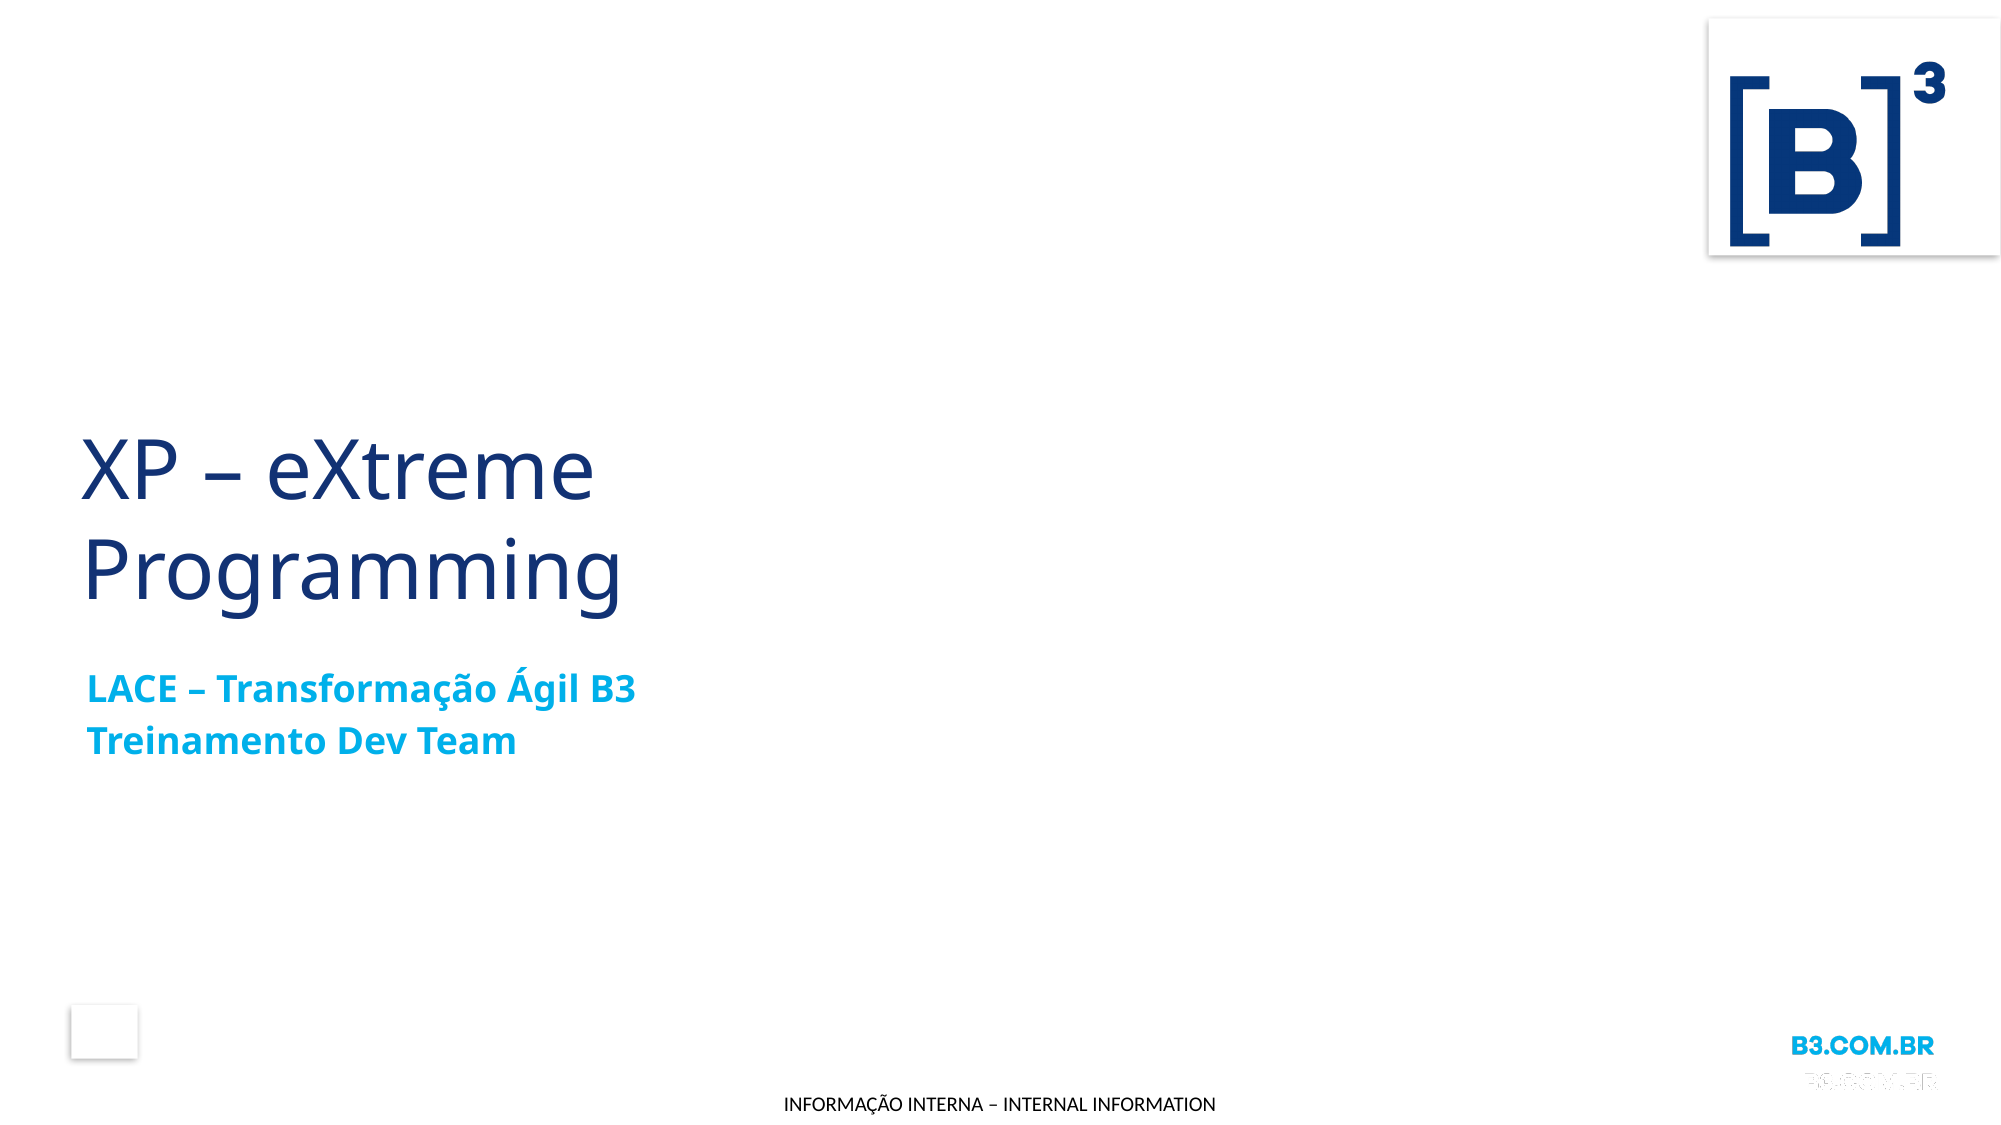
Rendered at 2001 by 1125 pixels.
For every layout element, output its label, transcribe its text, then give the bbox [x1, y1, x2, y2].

title XP – eXtreme Programming [66, 408, 1150, 640]
picture [1791, 1031, 1934, 1059]
list LACE – Transformação Ágil B3 Treinamento Dev Team [71, 656, 1150, 805]
picture [1803, 1069, 1938, 1094]
picture [1649, 0, 1981, 327]
